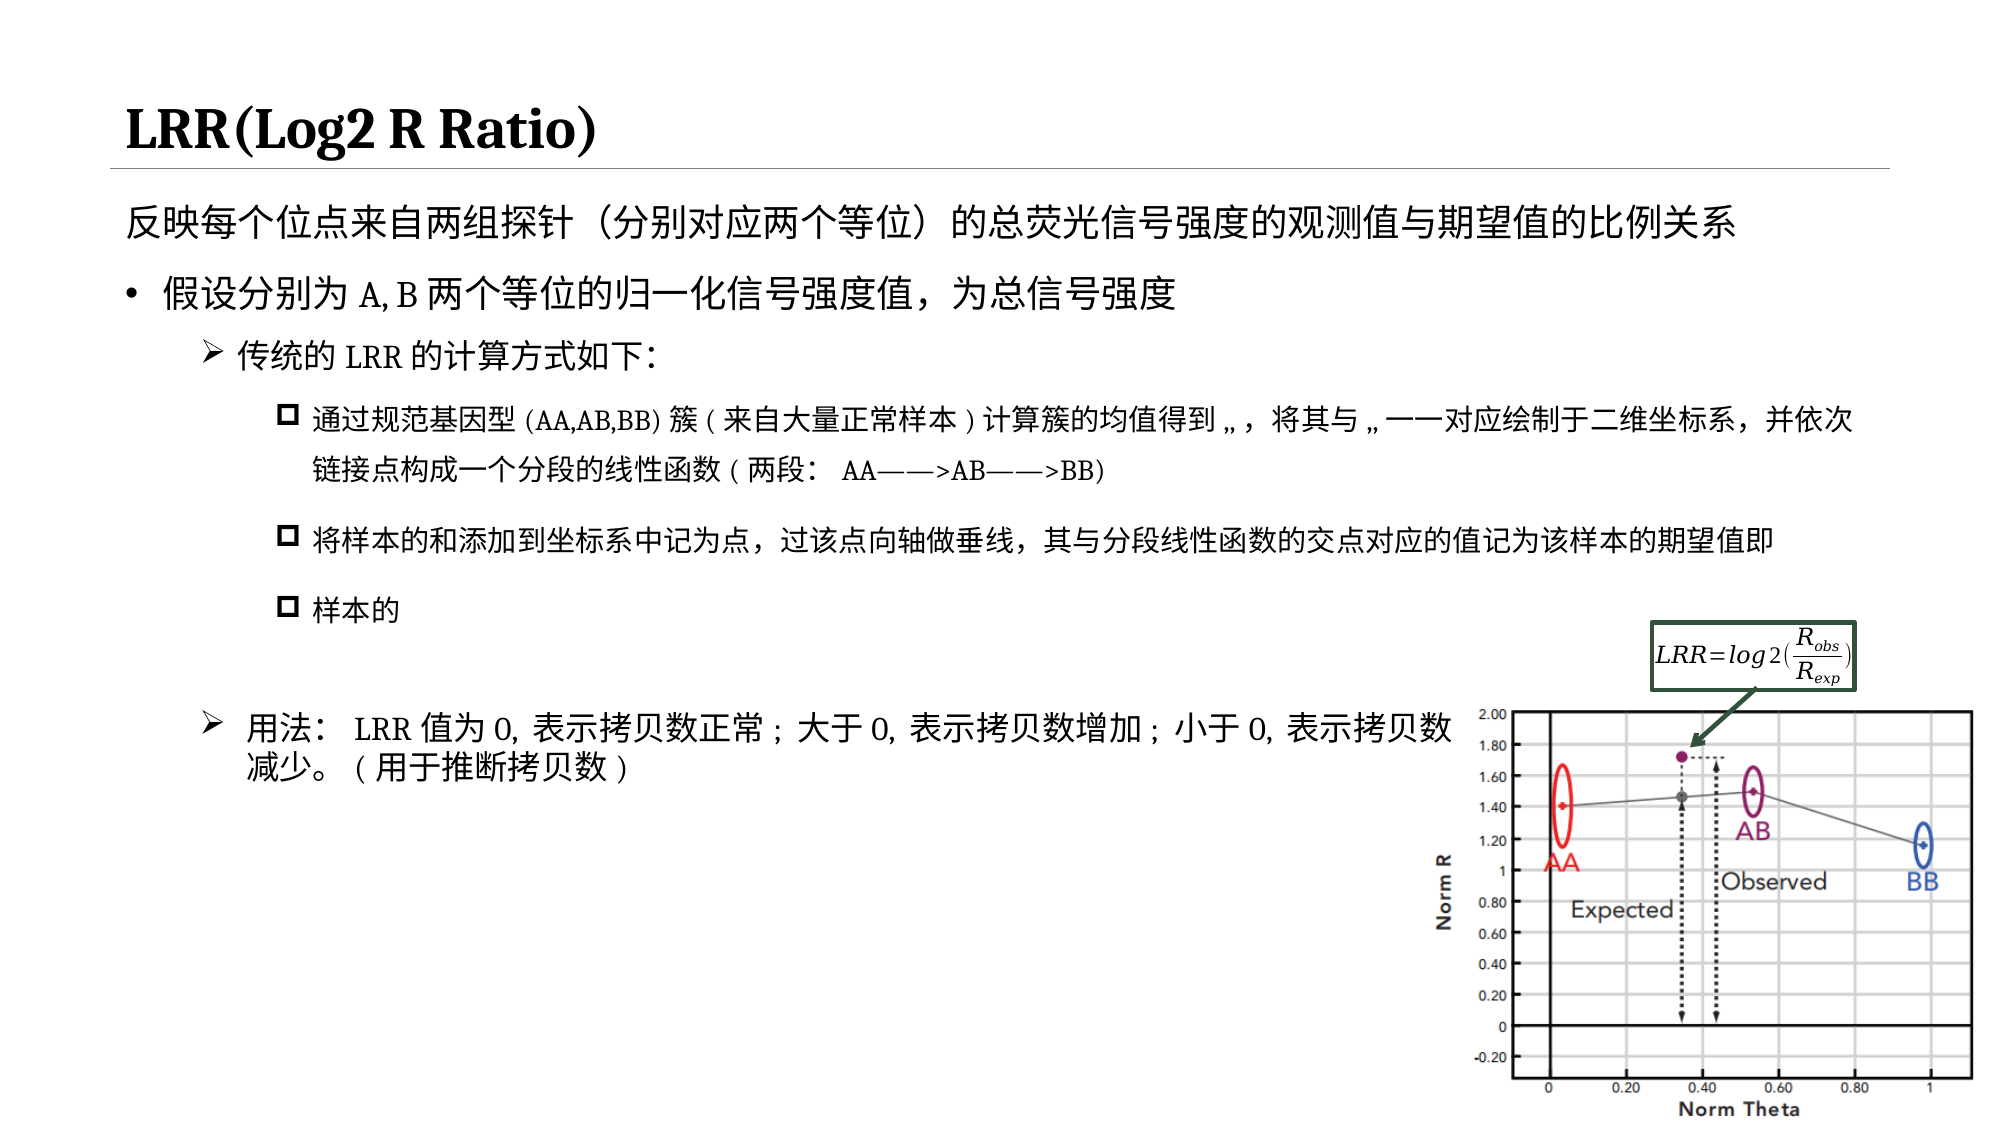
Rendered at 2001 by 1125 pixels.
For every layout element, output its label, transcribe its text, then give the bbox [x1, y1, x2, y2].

title LRR(Log2 R Ratio) [109, 0, 1890, 169]
picture [1417, 699, 2000, 1125]
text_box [1654, 624, 1853, 748]
text_box 用法：LRR值为0, 表示拷贝数正常; 大于0, 表示拷贝数增加; 小于0, 表示拷贝数减少。(用于推断拷贝数) [109, 699, 1417, 794]
